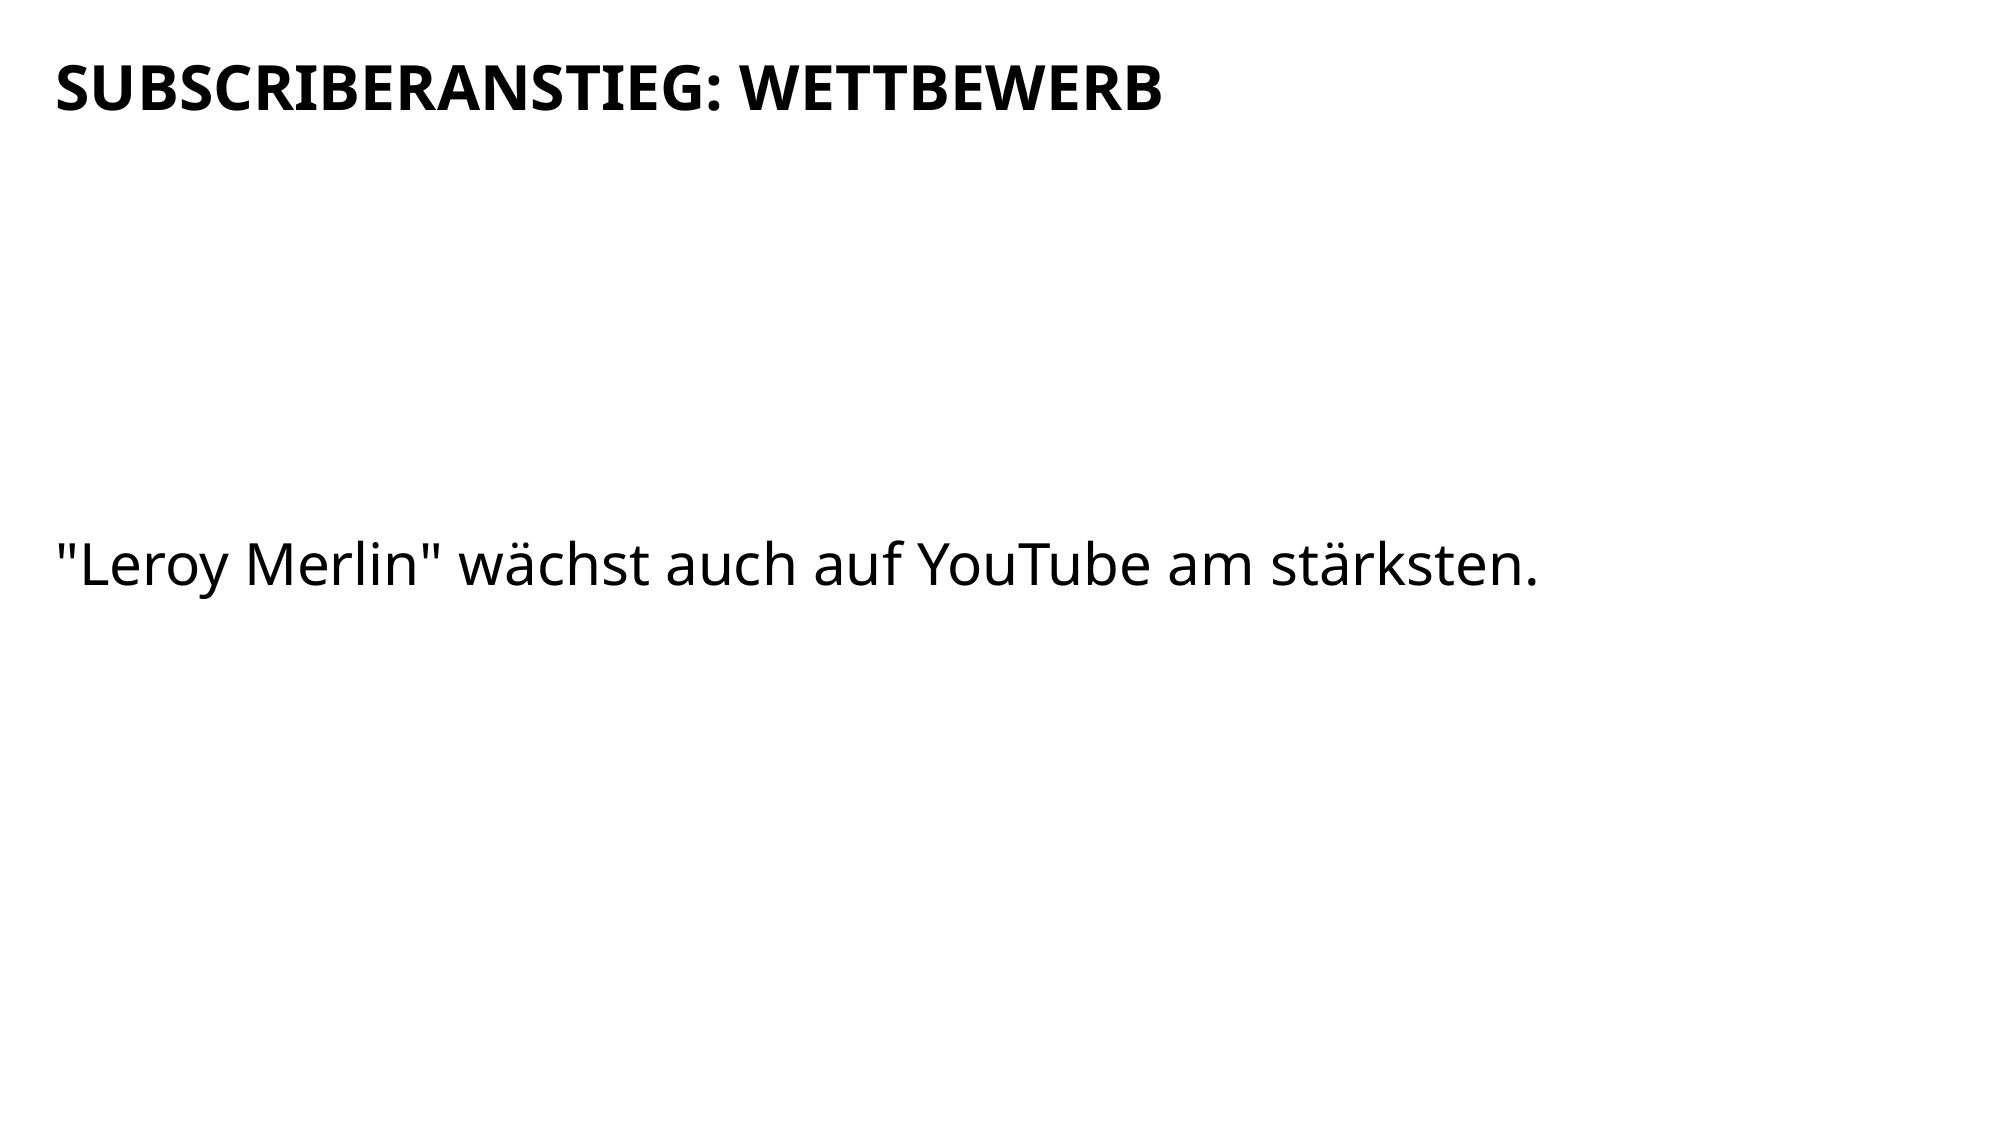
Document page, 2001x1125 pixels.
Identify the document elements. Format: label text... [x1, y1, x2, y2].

text_box SUBSCRIBERANSTIEG: WETTBEWERB [40, 40, 1841, 89]
text_box "Leroy Merlin" wächst auch auf YouTube am stärksten. [40, 519, 1841, 606]
